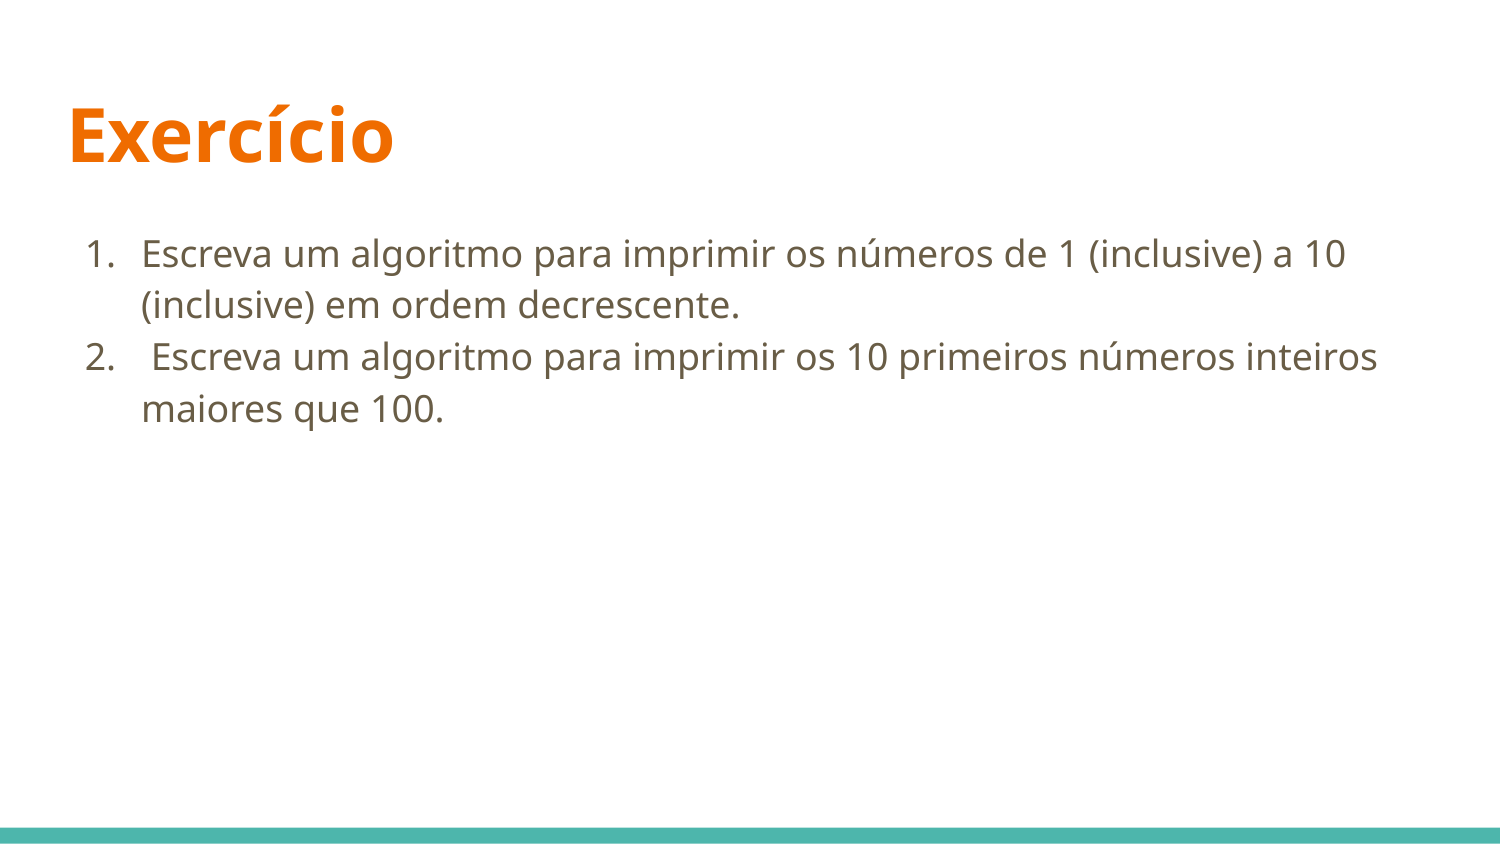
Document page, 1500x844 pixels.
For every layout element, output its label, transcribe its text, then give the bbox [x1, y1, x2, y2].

list Escreva um algoritmo para imprimir os números de 1 (inclusive) a 10 (inclusive) em ordem decrescente. Escreva um algoritmo para imprimir os 10 primeiros números inteiros maiores que 100. [51, 207, 1449, 750]
title Exercício [51, 72, 1449, 189]
